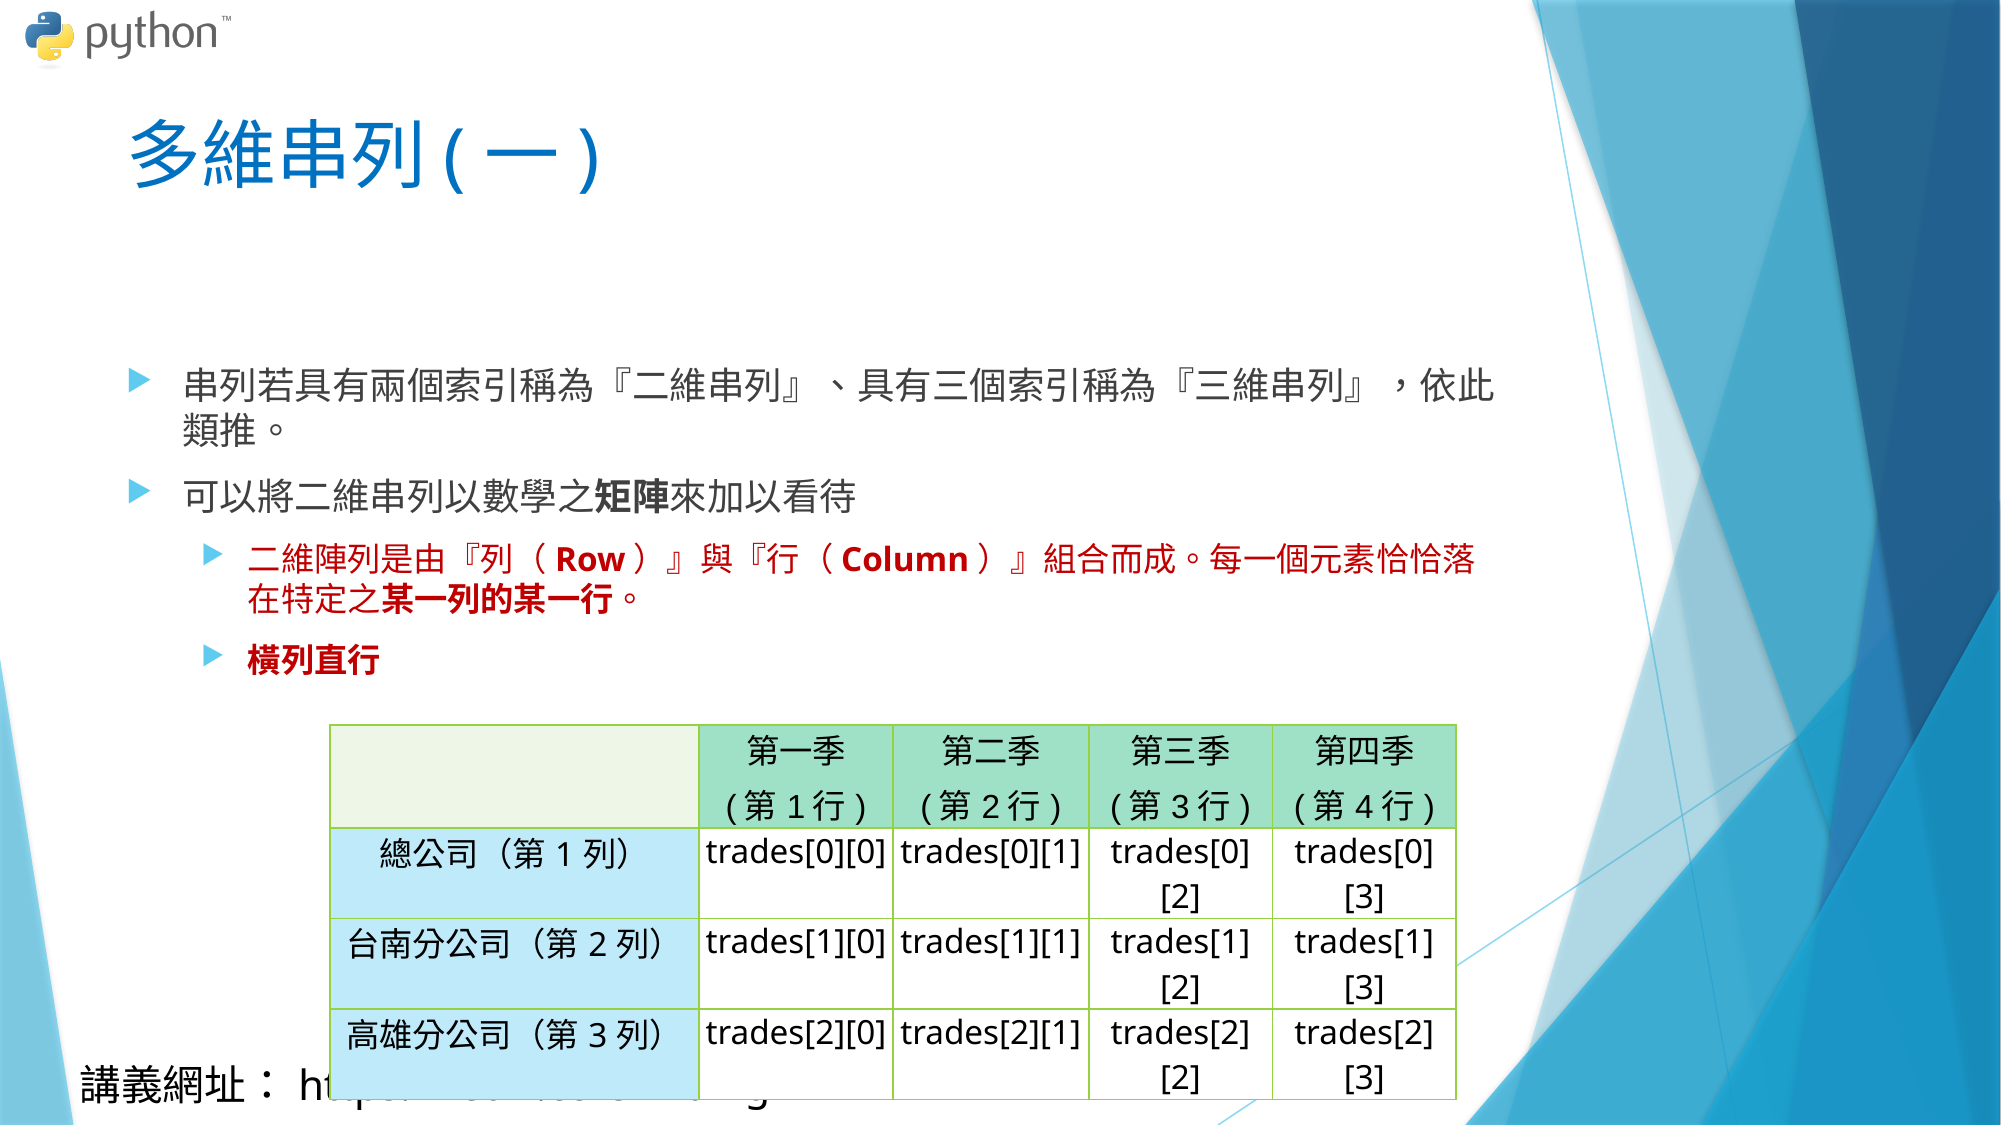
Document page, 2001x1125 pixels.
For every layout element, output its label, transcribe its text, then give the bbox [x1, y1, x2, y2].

table_cell trades[2][0] [700, 1010, 892, 1099]
table_cell trades[0][2] [1090, 829, 1272, 918]
table_header 第二季 (第2行) [894, 726, 1088, 827]
table_cell trades[0][1] [894, 829, 1088, 918]
table_cell trades[1][1] [894, 919, 1088, 1008]
table_header 第三季 (第3行) [1090, 726, 1272, 827]
table_cell trades[2][1] [894, 1010, 1088, 1099]
table_cell trades[0][0] [700, 829, 892, 918]
table_cell trades[1][3] [1273, 919, 1455, 1008]
table_cell trades[1][2] [1090, 919, 1272, 1008]
table_cell 高雄分公司（第3列） [331, 1010, 698, 1099]
table_header [331, 726, 698, 827]
list 串列若具有兩個索引稱為『二維串列』、具有三個索引稱為『三維串列』，依此類推。 可以將二維串列以數學之矩陣來加以看待 二維陣列是由『列（Row）』與『行（Column）』組合而成。每一個元素恰恰落在特定之某一列的某一行。 橫列直行 [111, 354, 1522, 992]
table_cell 台南分公司（第2列） [331, 919, 698, 1008]
table_cell trades[2][2] [1090, 1010, 1272, 1099]
picture [23, 9, 233, 71]
table_cell trades[1][0] [700, 919, 892, 1008]
table_header 第一季 (第1行) [700, 726, 892, 827]
table_header 第四季 (第4行) [1273, 726, 1455, 827]
table_cell trades[0][3] [1273, 829, 1455, 918]
table_cell trades[2][3] [1273, 1010, 1455, 1099]
table_cell 總公司（第1列） [331, 829, 698, 918]
title 多維串列(一) [111, 99, 1522, 317]
